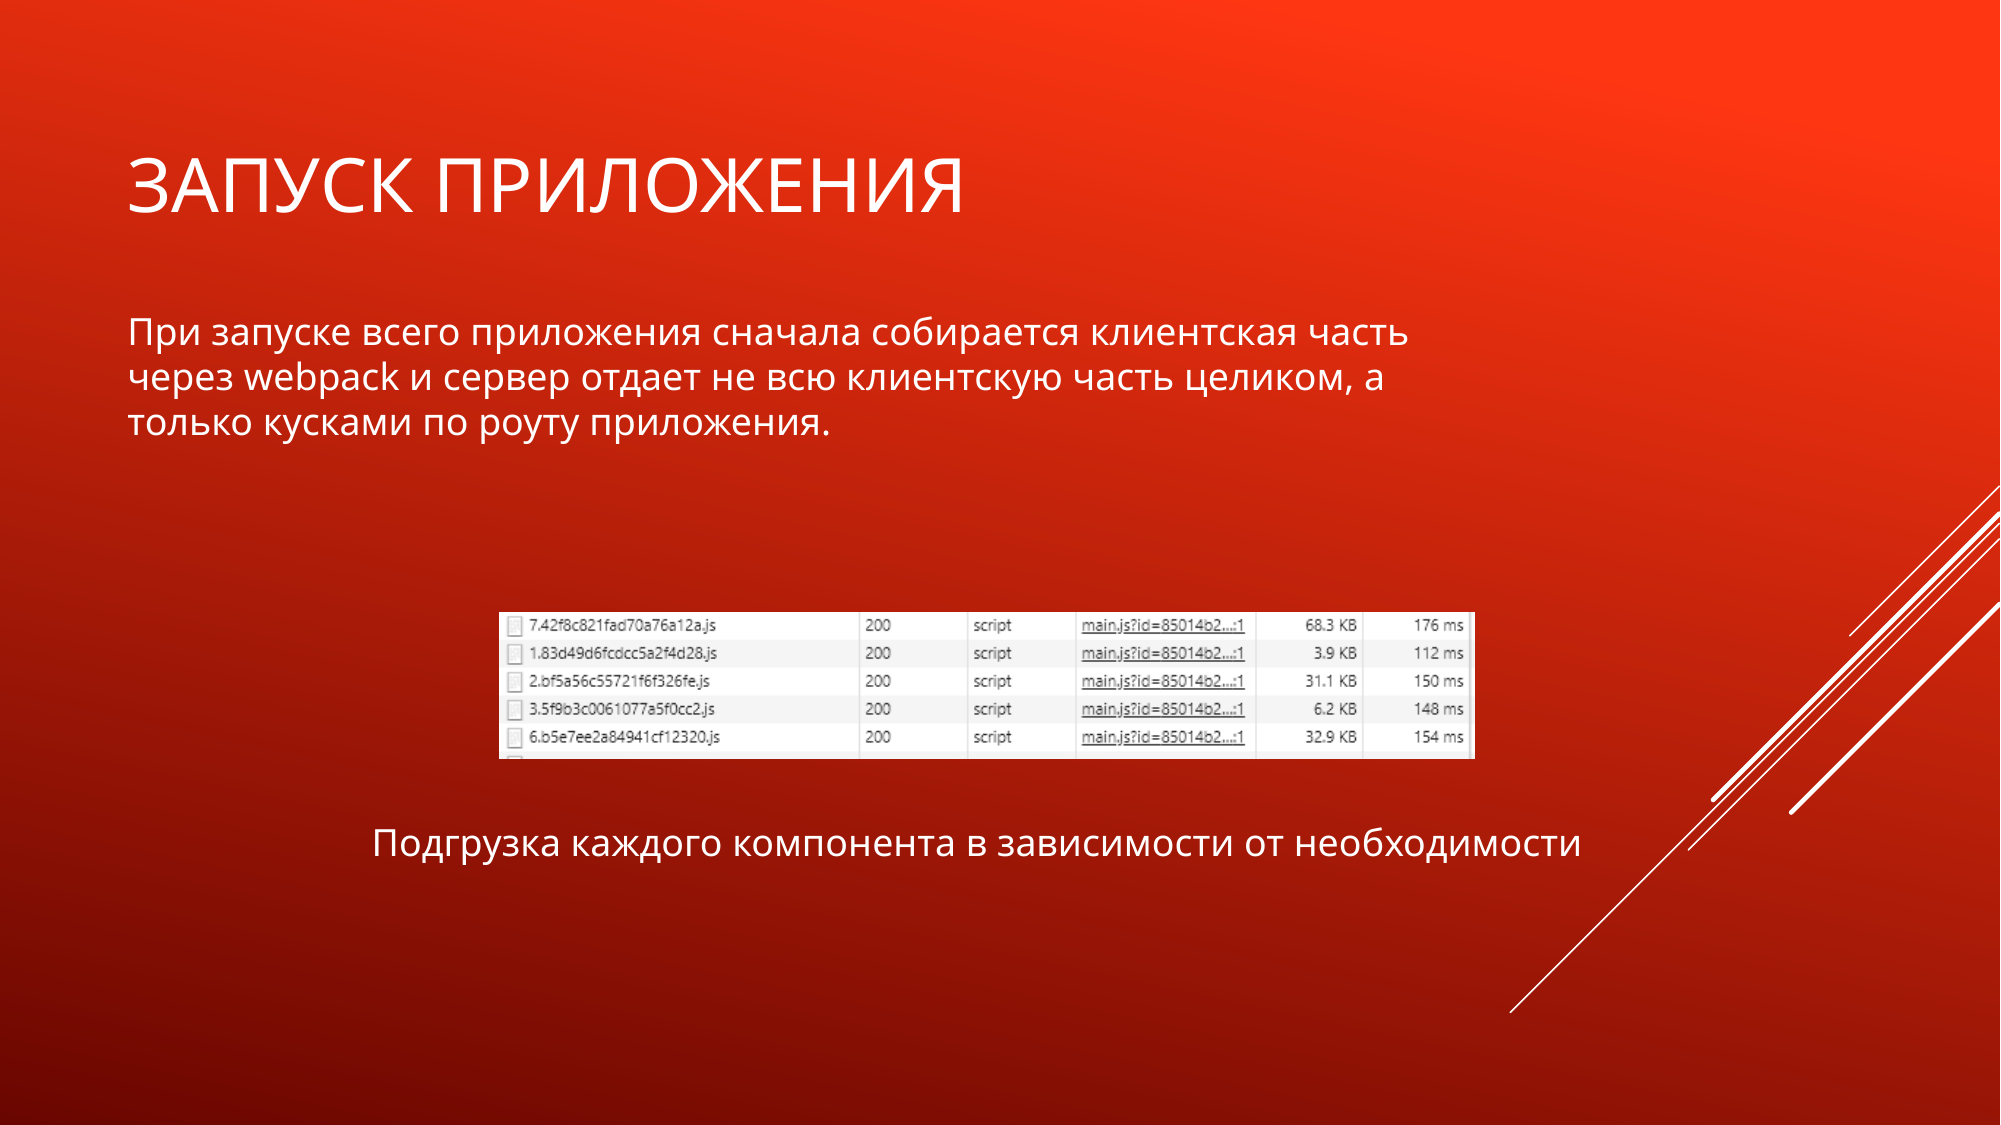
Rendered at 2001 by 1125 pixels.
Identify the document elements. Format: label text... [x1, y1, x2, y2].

text_box Подгрузка каждого компонента в зависимости от необходимости [356, 812, 1599, 872]
list При запуске всего приложения сначала собирается клиентская часть через webpack и сервер отдает не всю клиентскую часть целиком, а только кусками по роуту приложения. [112, 300, 1513, 547]
title Запуск приложения [112, 58, 1513, 235]
picture [499, 612, 1475, 760]
